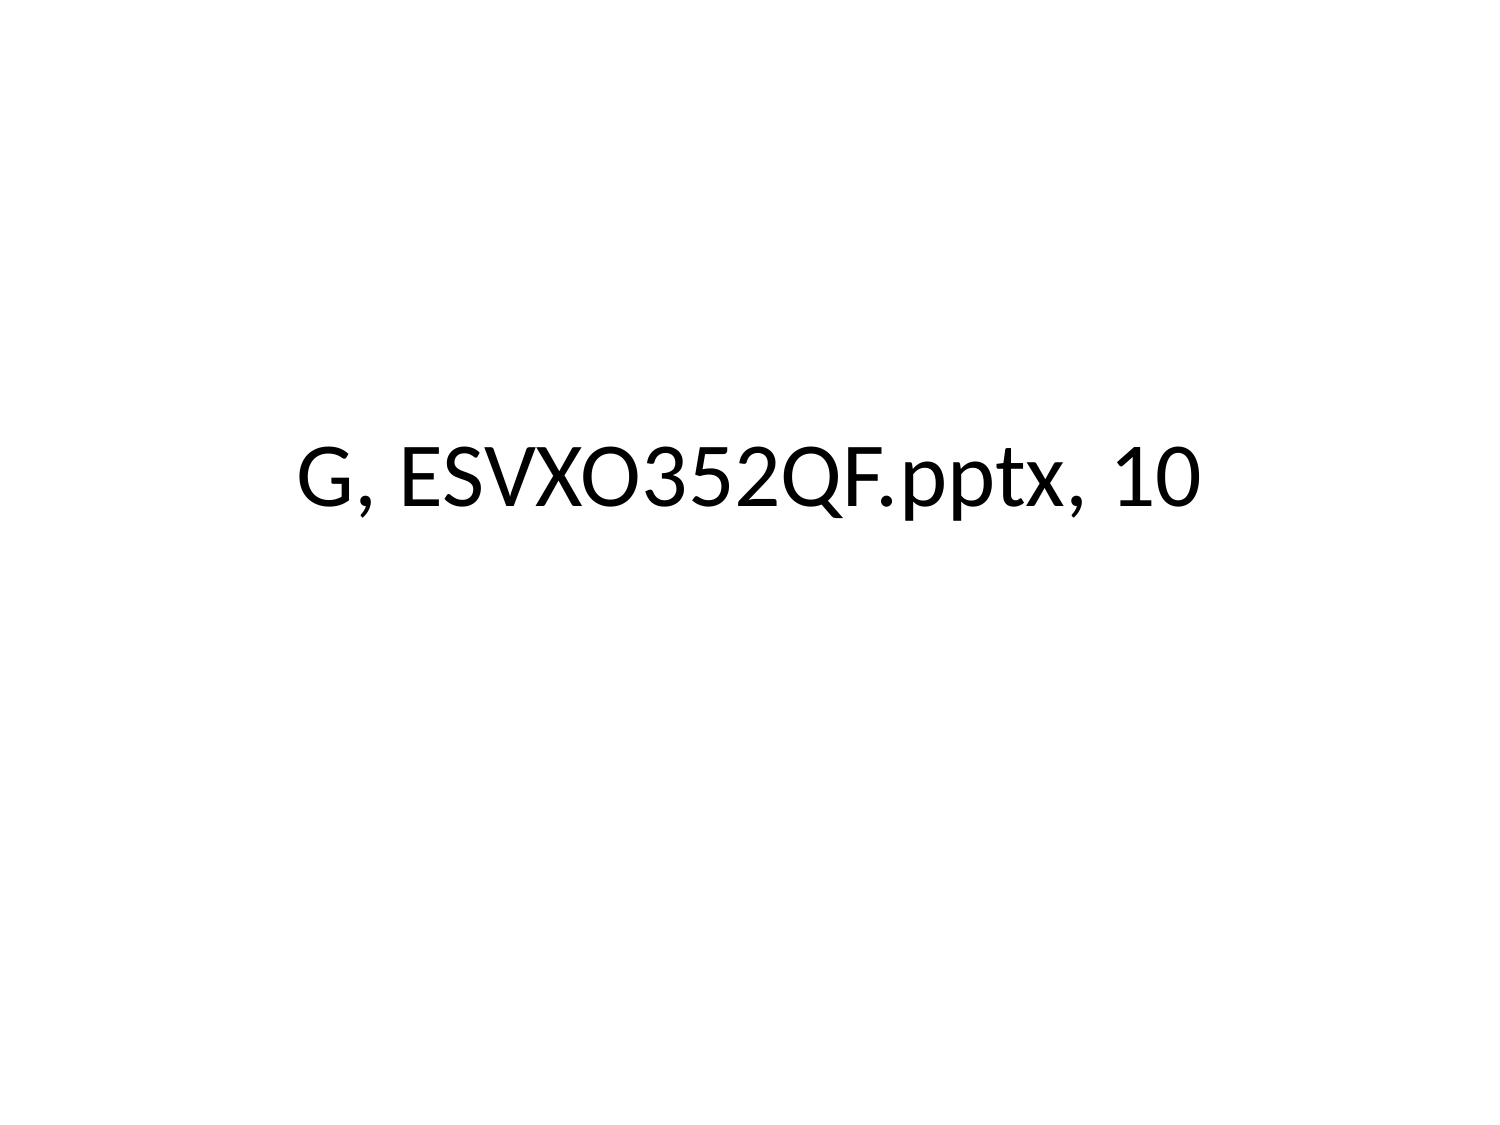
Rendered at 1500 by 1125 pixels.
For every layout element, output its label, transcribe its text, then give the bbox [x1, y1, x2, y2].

title G, ESVXO352QF.pptx, 10 [112, 349, 1388, 591]
